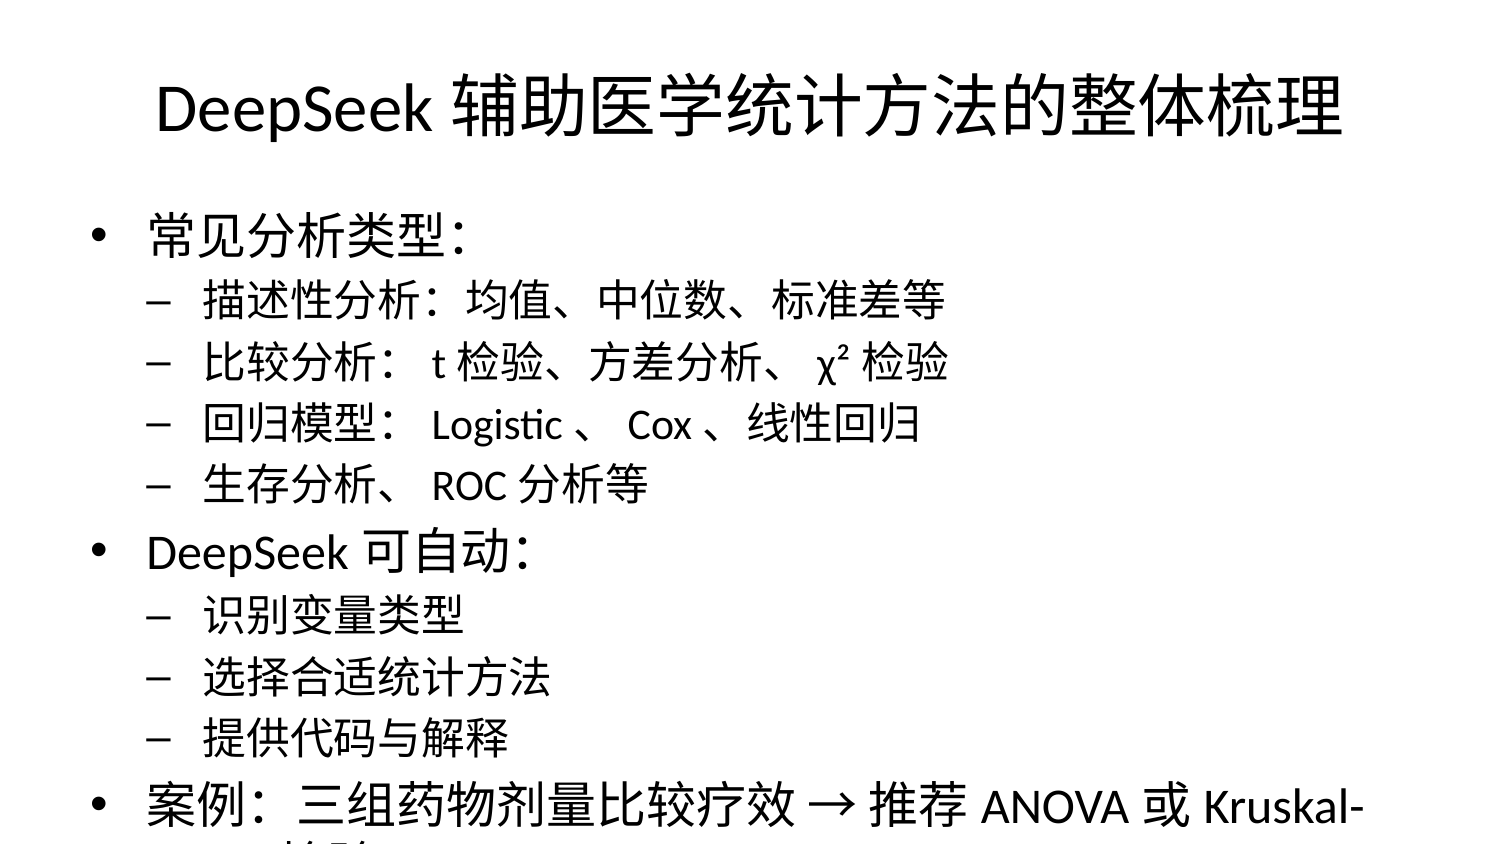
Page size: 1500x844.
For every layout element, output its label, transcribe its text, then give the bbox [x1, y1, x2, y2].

title DeepSeek辅助医学统计方法的整体梳理 [75, 33, 1425, 175]
list 常见分析类型： 描述性分析：均值、中位数、标准差等 比较分析：t检验、方差分析、χ²检验 回归模型：Logistic、Cox、线性回归 生存分析、ROC分析等 DeepSeek可自动： 识别变量类型 选择合适统计方法 提供代码与解释 案例：三组药物剂量比较疗效 → 推荐ANOVA或Kruskal-Wallis检验 [75, 196, 1425, 754]
